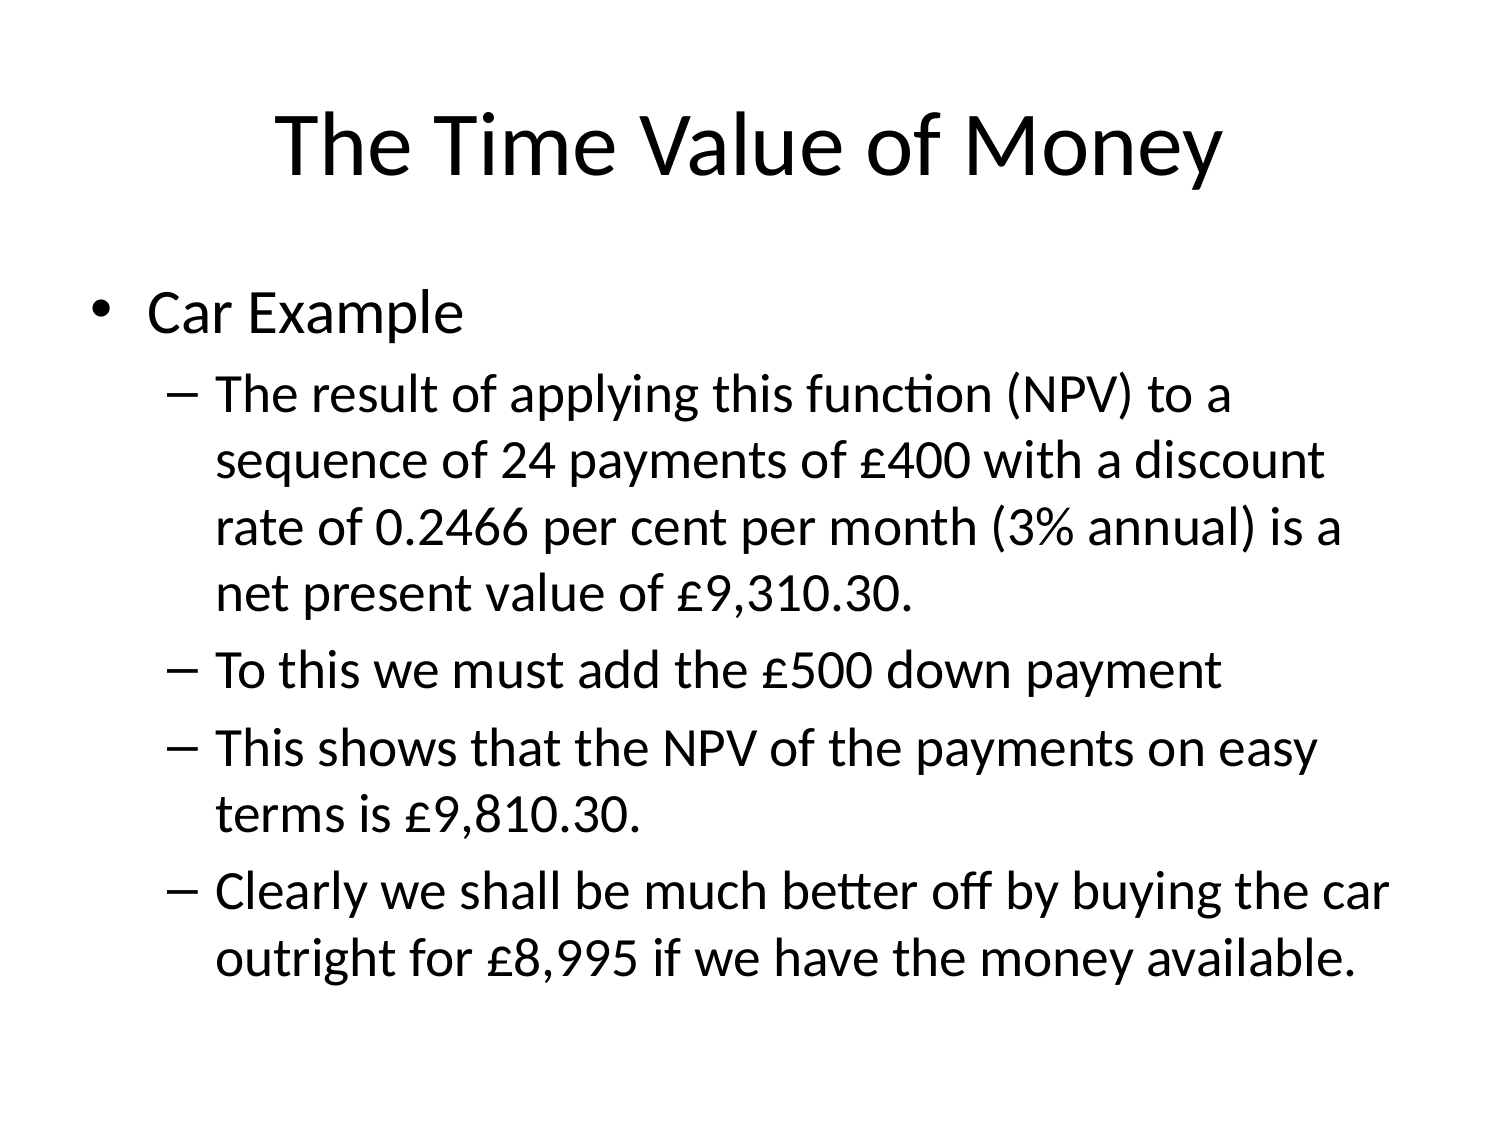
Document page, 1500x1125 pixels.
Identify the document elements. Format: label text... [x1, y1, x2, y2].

list Car Example The result of applying this function (NPV) to a sequence of 24 payments of £400 with a discount rate of 0.2466 per cent per month (3% annual) is a net present value of £9,310.30. To this we must add the £500 down payment This shows that the NPV of the payments on easy terms is £9,810.30. Clearly we shall be much better off by buying the car outright for £8,995 if we have the money available. [75, 262, 1425, 1005]
title The Time Value of Money [75, 45, 1425, 233]
